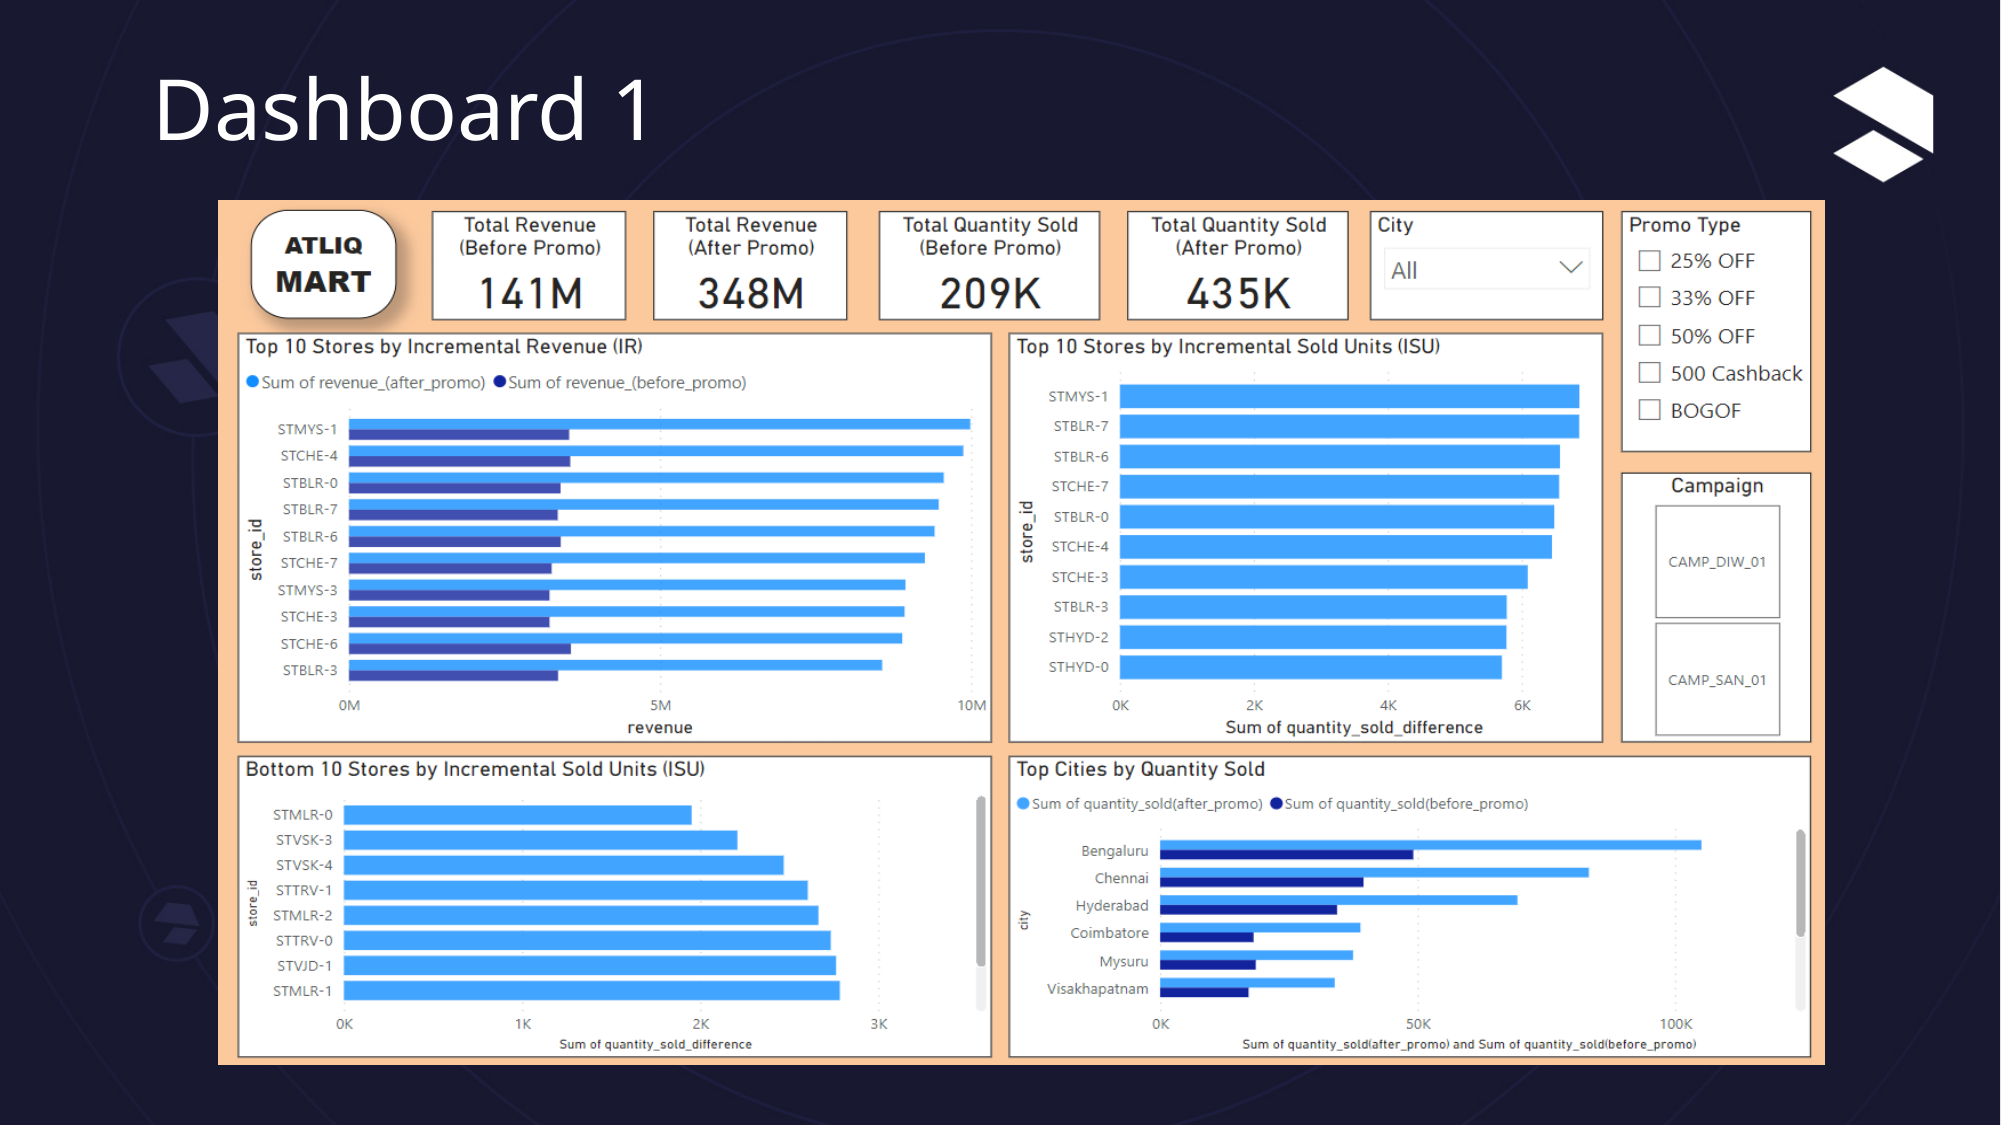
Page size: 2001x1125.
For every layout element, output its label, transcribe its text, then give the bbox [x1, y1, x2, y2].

picture [0, 0, 2001, 1125]
title Dashboard 1 [137, 59, 1863, 167]
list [218, 200, 1825, 1065]
